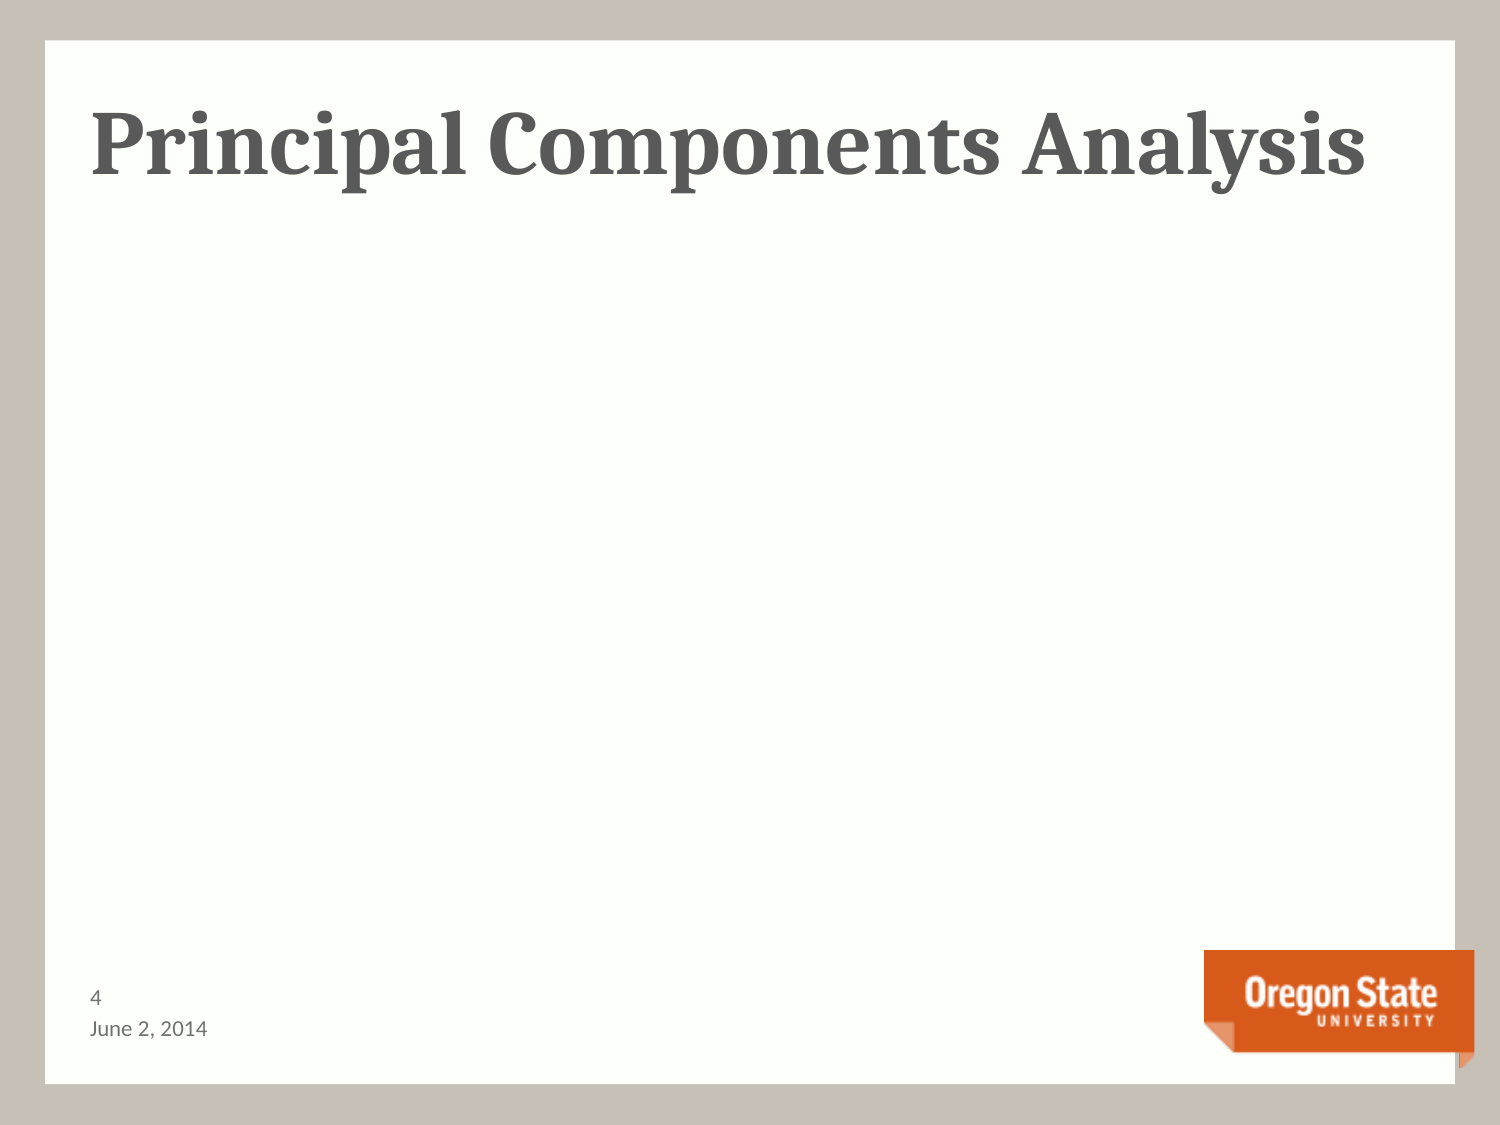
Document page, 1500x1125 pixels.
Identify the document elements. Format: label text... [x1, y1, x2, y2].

title Principal Components Analysis [75, 75, 1425, 188]
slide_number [75, 1012, 375, 1043]
slide_number 4 [75, 982, 135, 1013]
